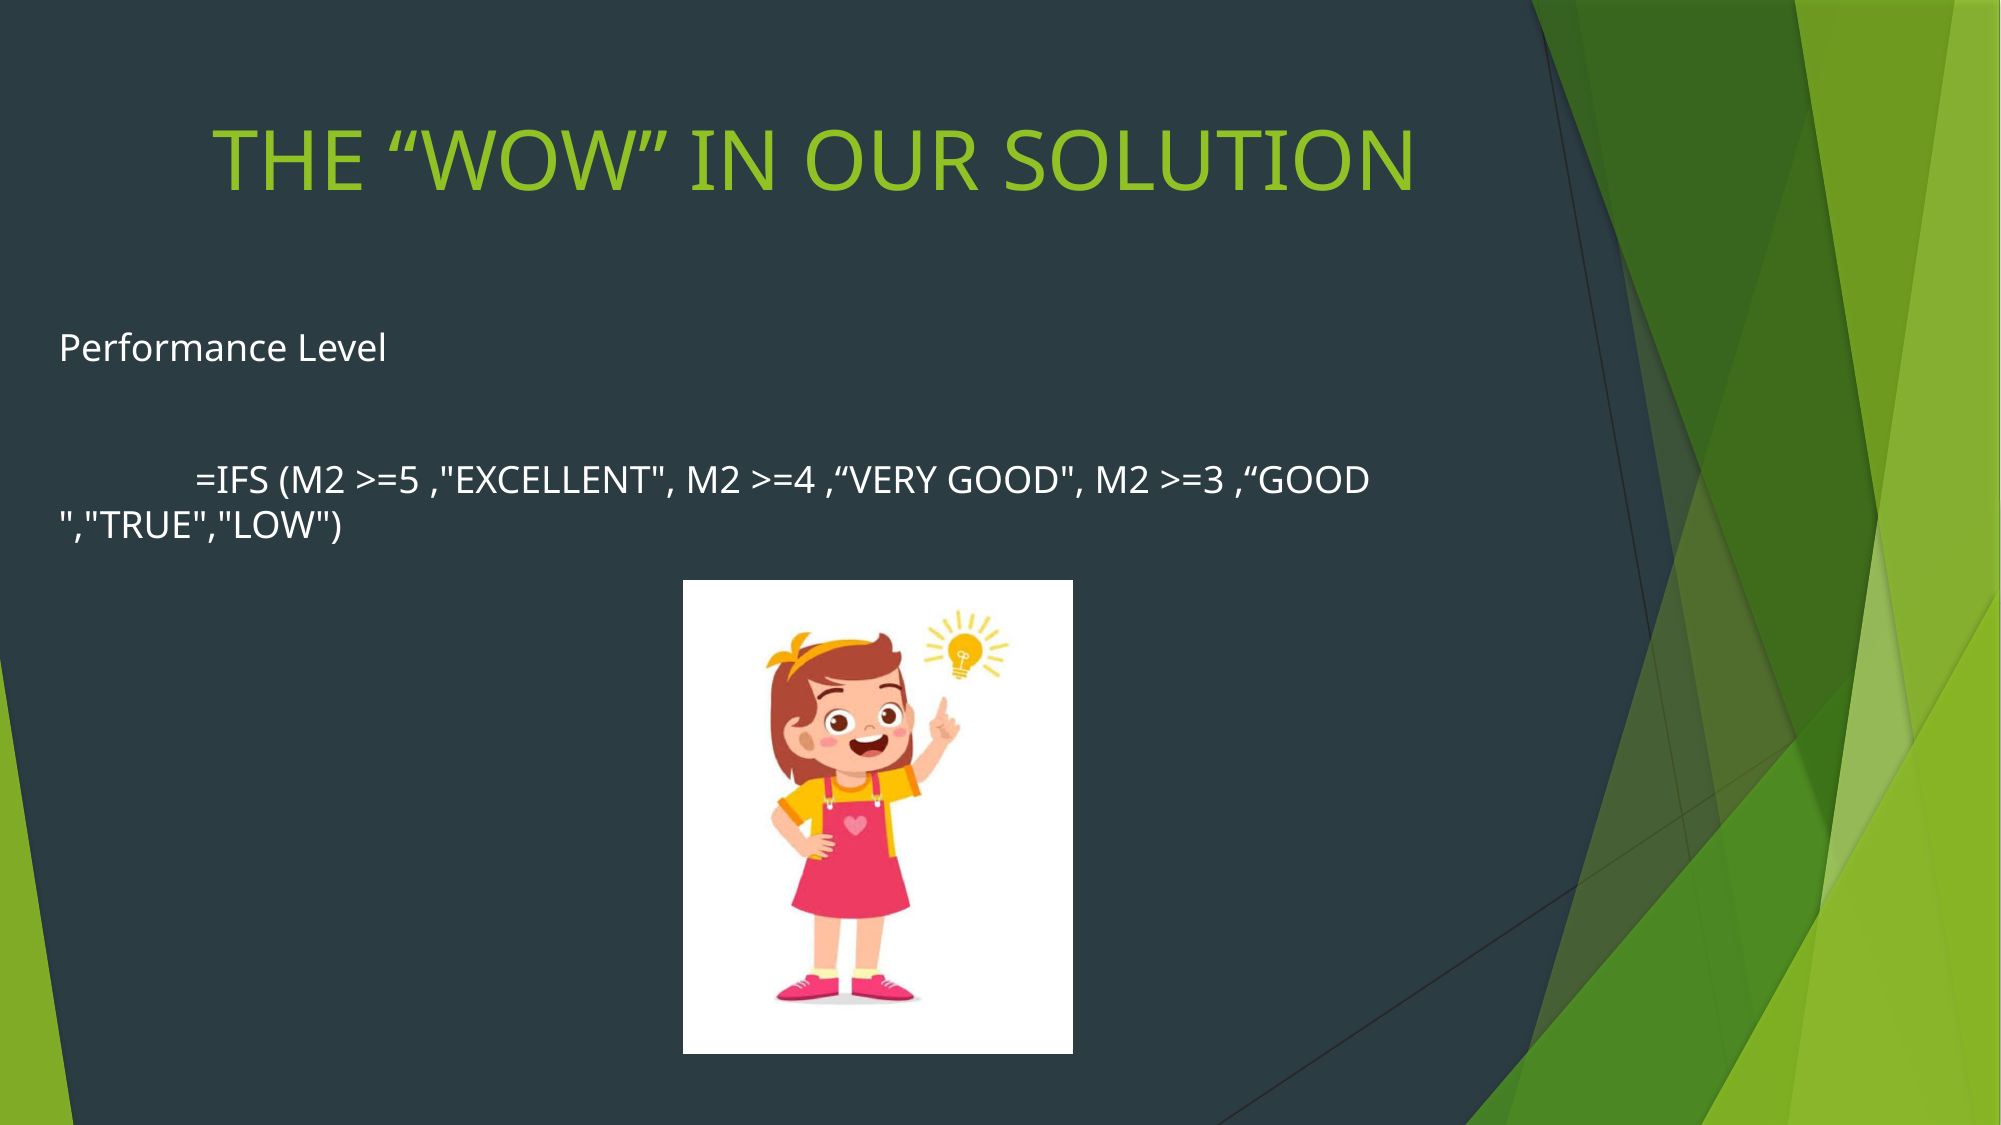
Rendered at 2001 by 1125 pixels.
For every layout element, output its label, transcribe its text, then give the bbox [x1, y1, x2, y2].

picture [683, 580, 1073, 1054]
list Performance Level =IFS (M2 >=5 ,"EXCELLENT", M2 >=4 ,“VERY GOOD", M2 >=3 ,“GOOD ","TRUE","LOW") [43, 316, 1668, 964]
title THE “WOW” IN OUR SOLUTION [111, 99, 1522, 316]
